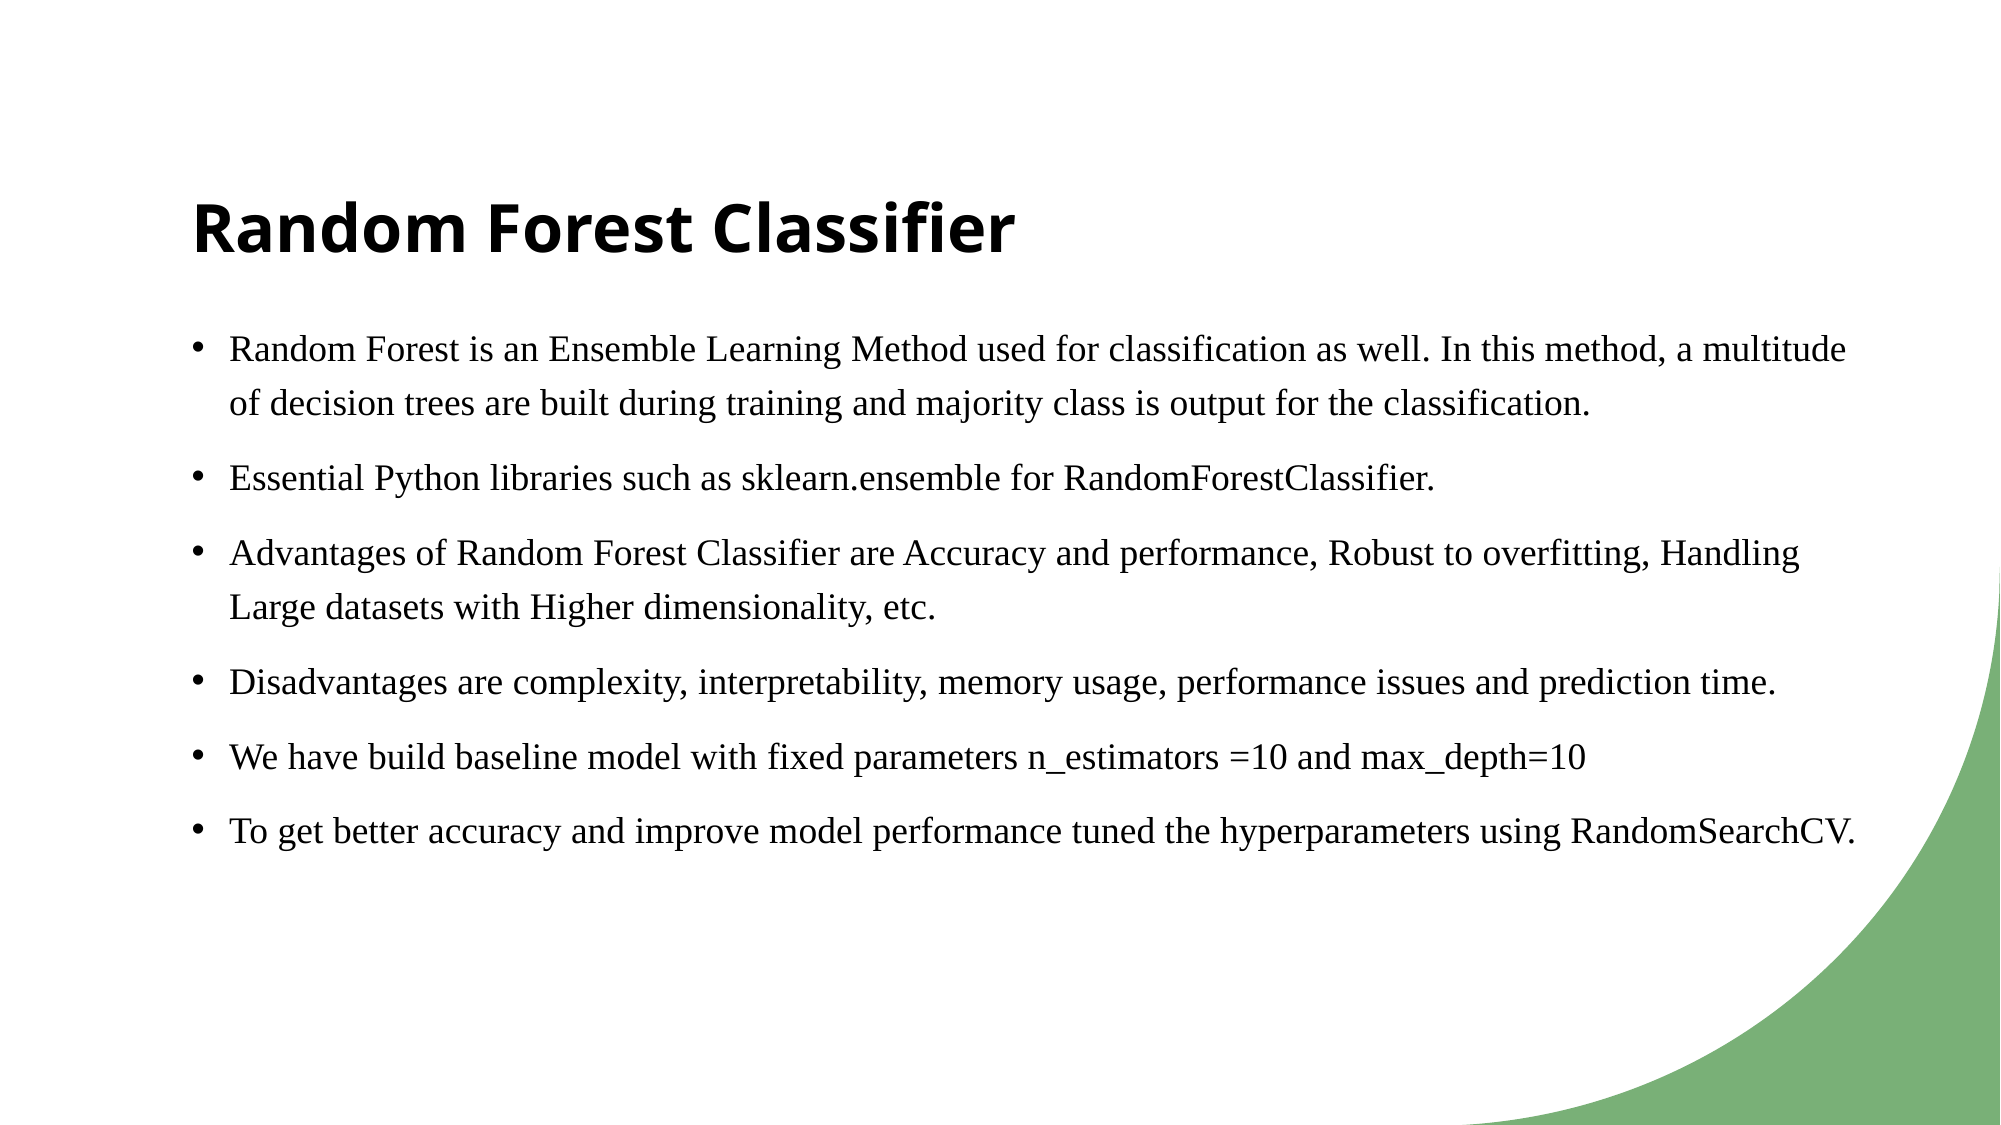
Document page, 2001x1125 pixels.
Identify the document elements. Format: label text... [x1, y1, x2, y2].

title Random Forest Classifier [176, 118, 1809, 274]
list Random Forest is an Ensemble Learning Method used for classification as well. In this method, a multitude of decision trees are built during training and majority class is output for the classification. Essential Python libraries such as sklearn.ensemble for RandomForestClassifier. Advantages of Random Forest Classifier are Accuracy and performance, Robust to overfitting, Handling Large datasets with Higher dimensionality, etc. Disadvantages are complexity, interpretability, memory usage, performance issues and prediction time. We have build baseline model with fixed parameters n_estimators =10 and max_depth=10 To get better accuracy and improve model performance tuned the hyperparameters using RandomSearchCV. [176, 307, 1896, 975]
